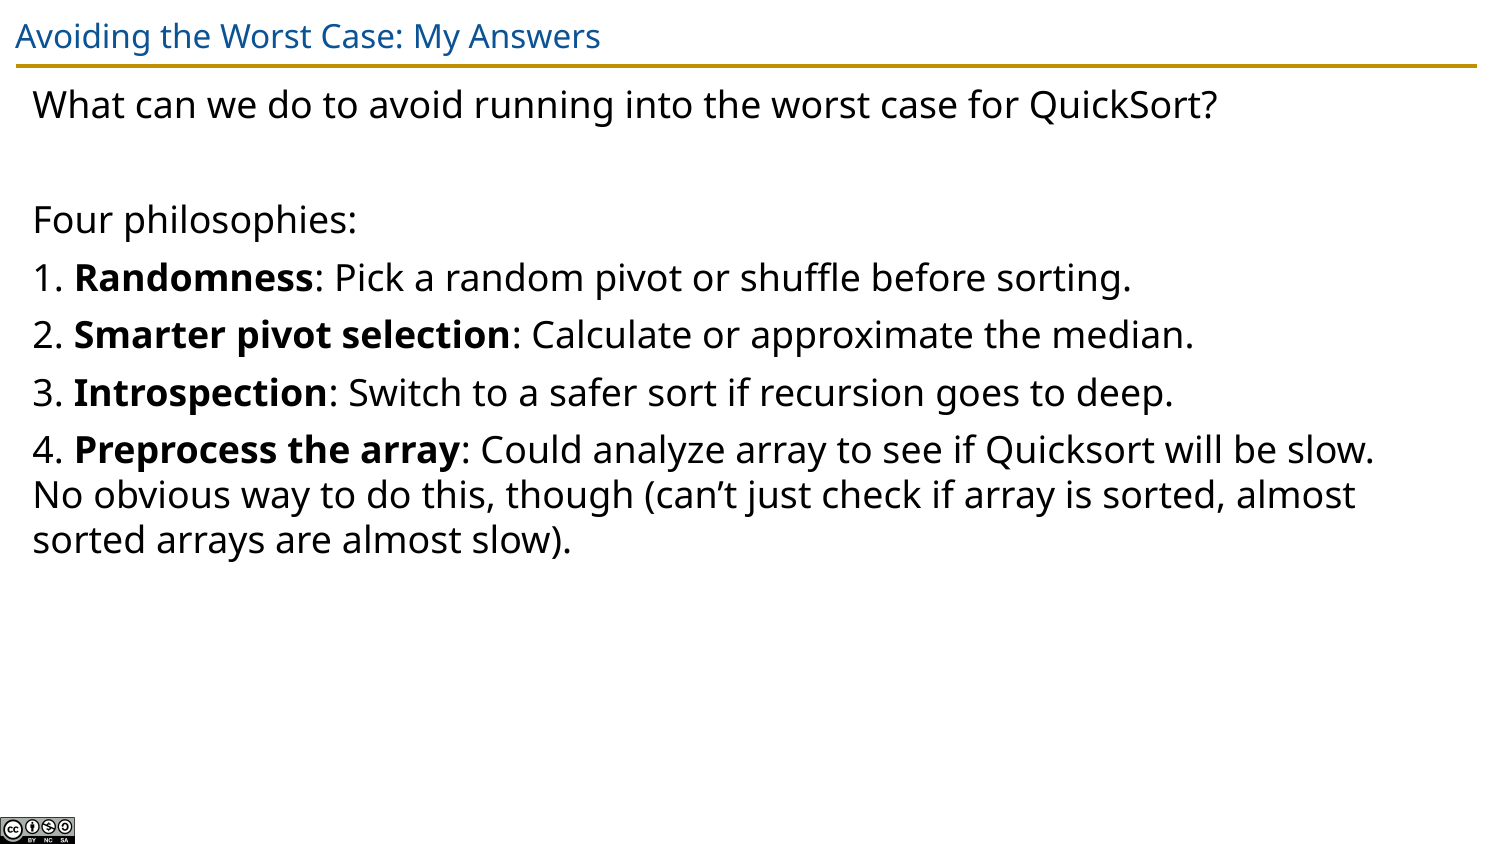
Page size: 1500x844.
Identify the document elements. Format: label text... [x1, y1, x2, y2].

title Avoiding the Worst Case: My Answers [0, 0, 1398, 65]
picture [0, 817, 75, 844]
list What can we do to avoid running into the worst case for QuickSort? Four philosophies: 1. Randomness: Pick a random pivot or shuffle before sorting. 2. Smarter pivot selection: Calculate or approximate the median. 3. Introspection: Switch to a safer sort if recursion goes to deep. 4. Preprocess the array: Could analyze array to see if Quicksort will be slow. No obvious way to do this, though (can’t just check if array is sorted, almost sorted arrays are almost slow). [17, 65, 1416, 627]
